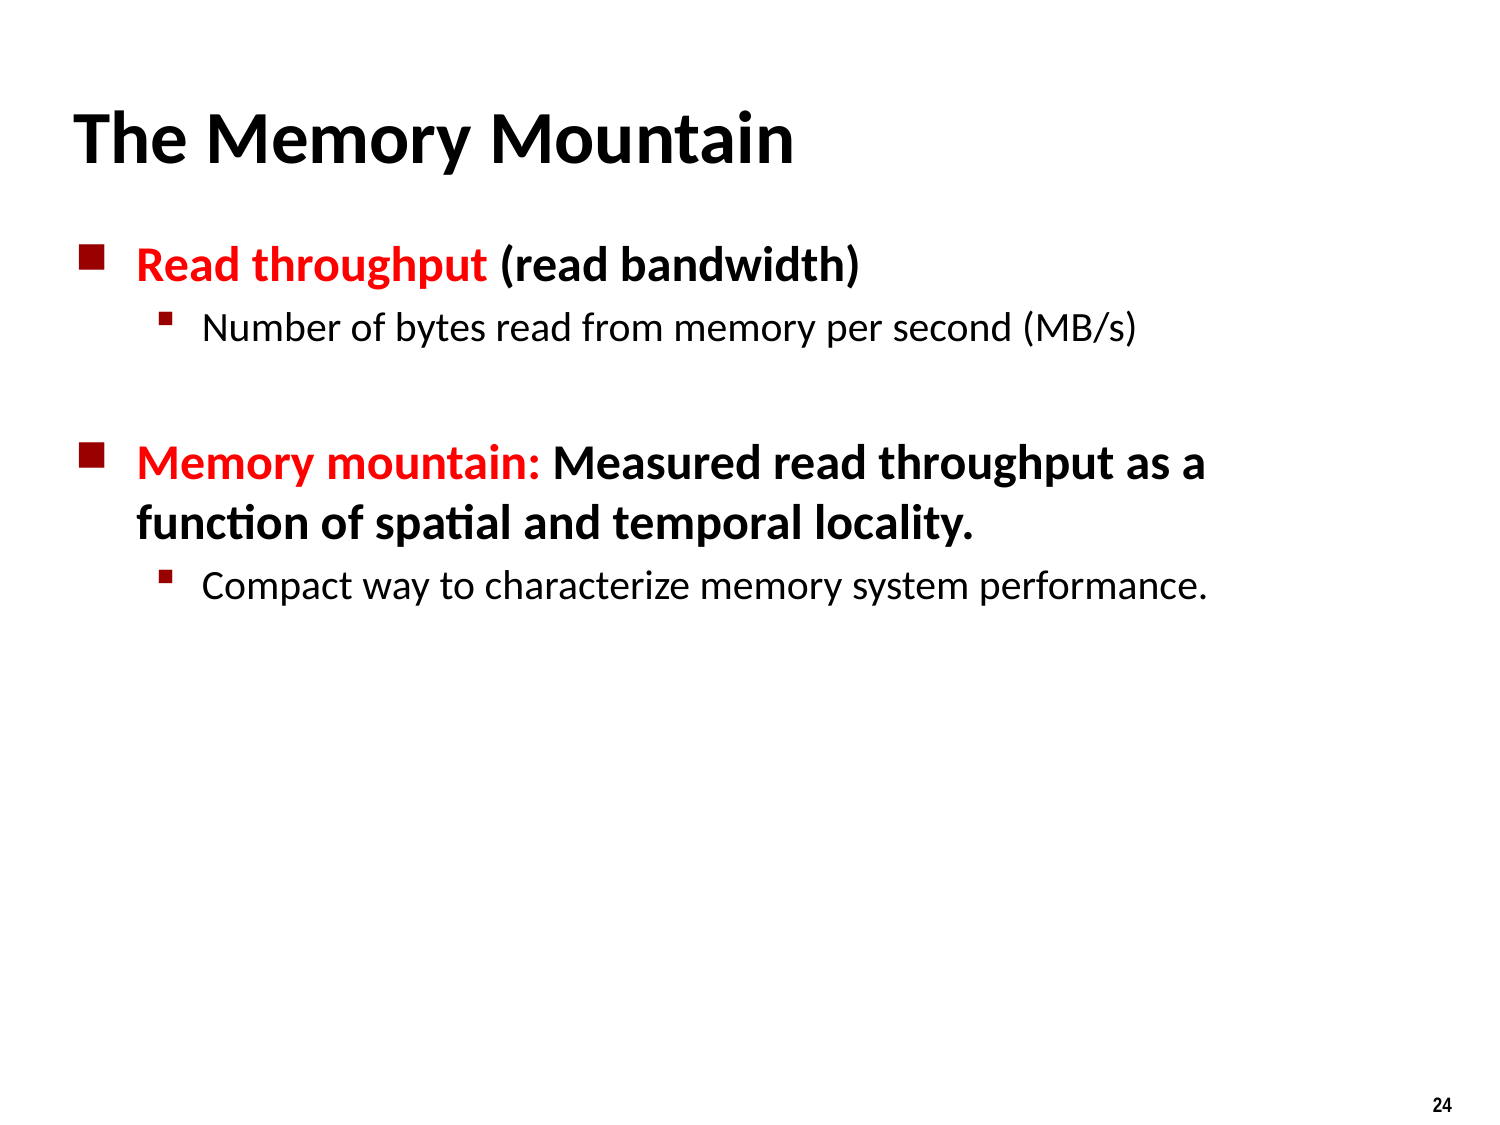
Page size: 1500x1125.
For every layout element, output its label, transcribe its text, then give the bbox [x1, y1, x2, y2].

title The Memory Mountain [58, 71, 1305, 197]
list Read throughput (read bandwidth) Number of bytes read from memory per second (MB/s) Memory mountain: Measured read throughput as a function of spatial and temporal locality. Compact way to characterize memory system performance. [64, 223, 1361, 1040]
